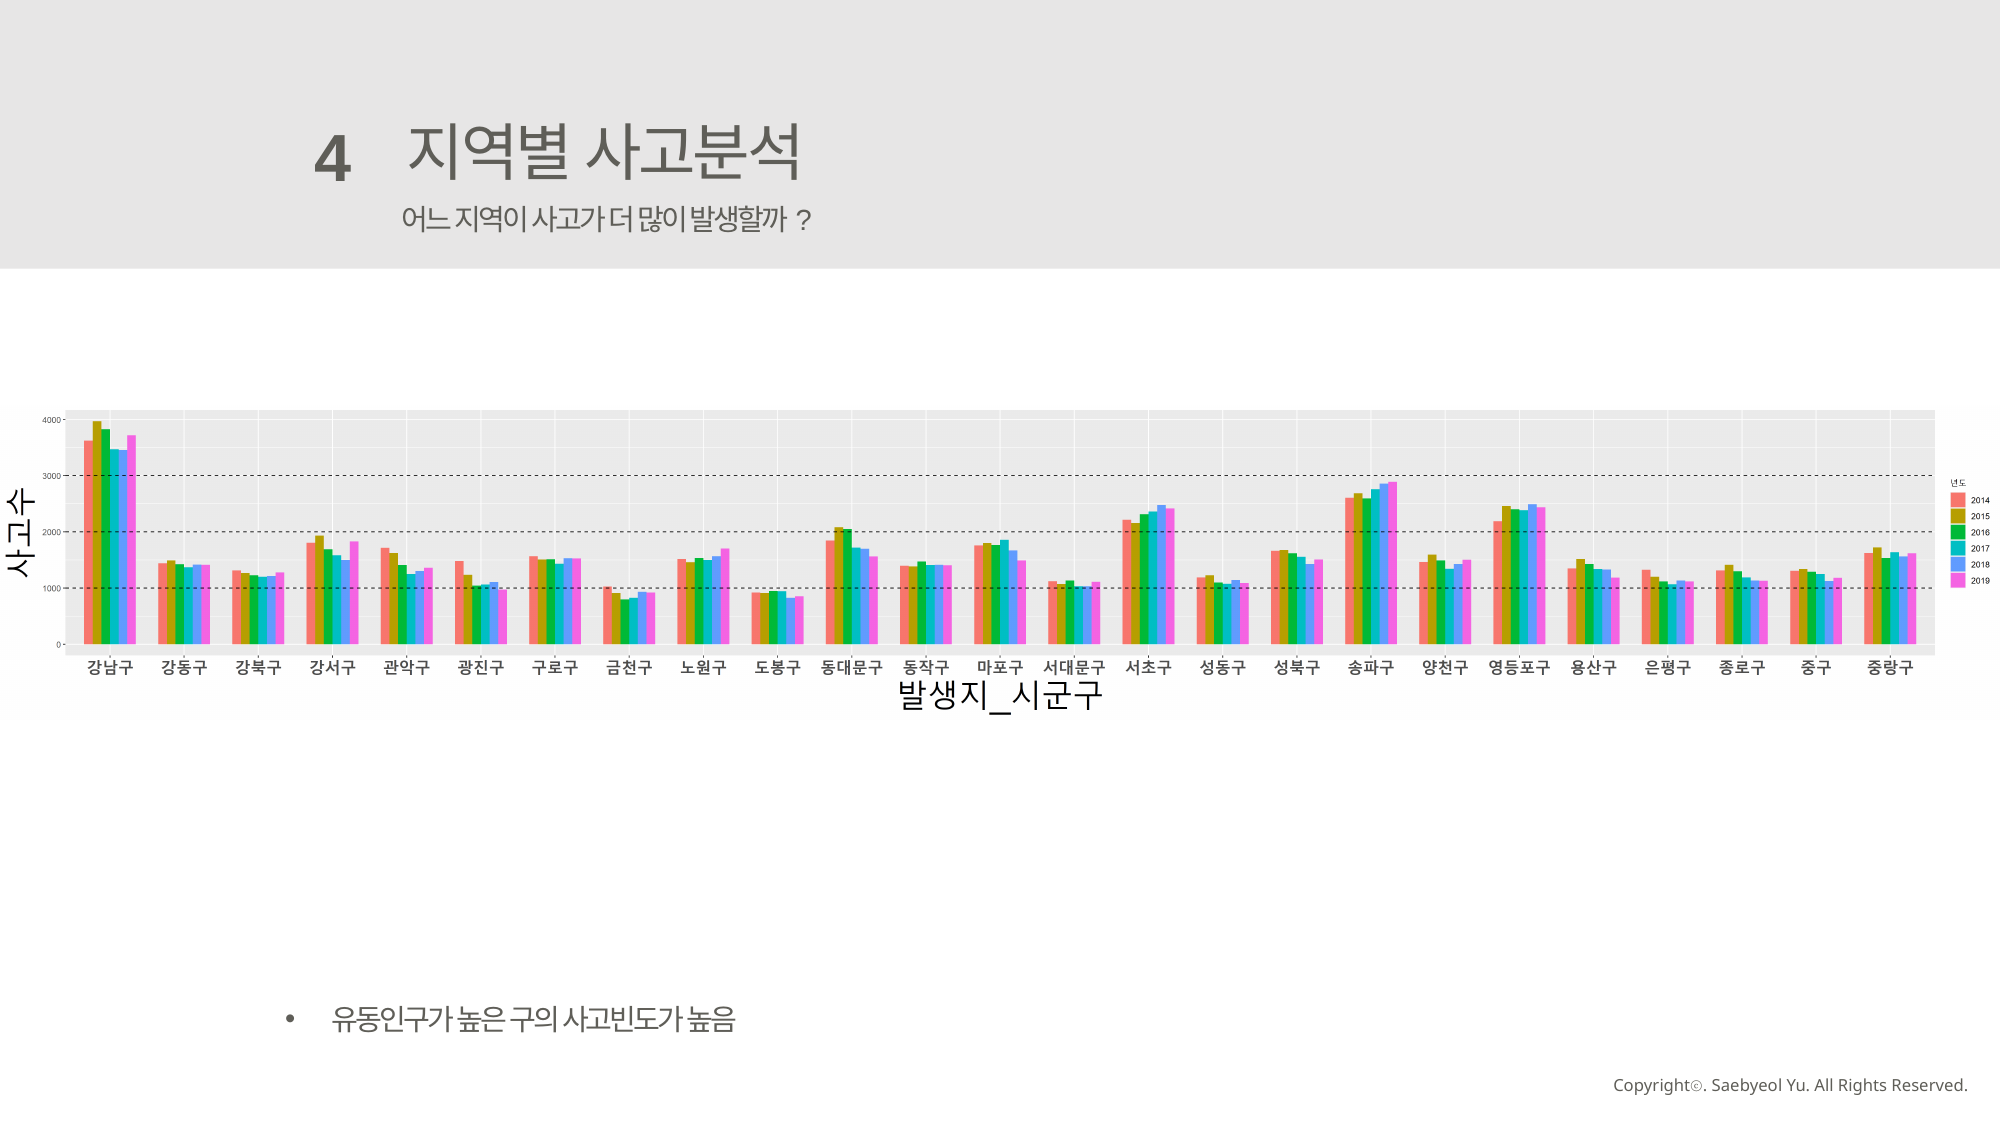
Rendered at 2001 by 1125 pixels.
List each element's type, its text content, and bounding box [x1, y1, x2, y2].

text_box 지역별 사고분석 [391, 105, 820, 193]
text_box [0, 0, 2000, 270]
text_box 유동인구가 높은 구의 사고빈도가 높음 [270, 993, 1525, 1044]
text_box 4 [299, 106, 367, 202]
text_box 어느 지역이 사고가 더 많이 발생할까? [387, 193, 827, 244]
picture [0, 405, 2000, 720]
